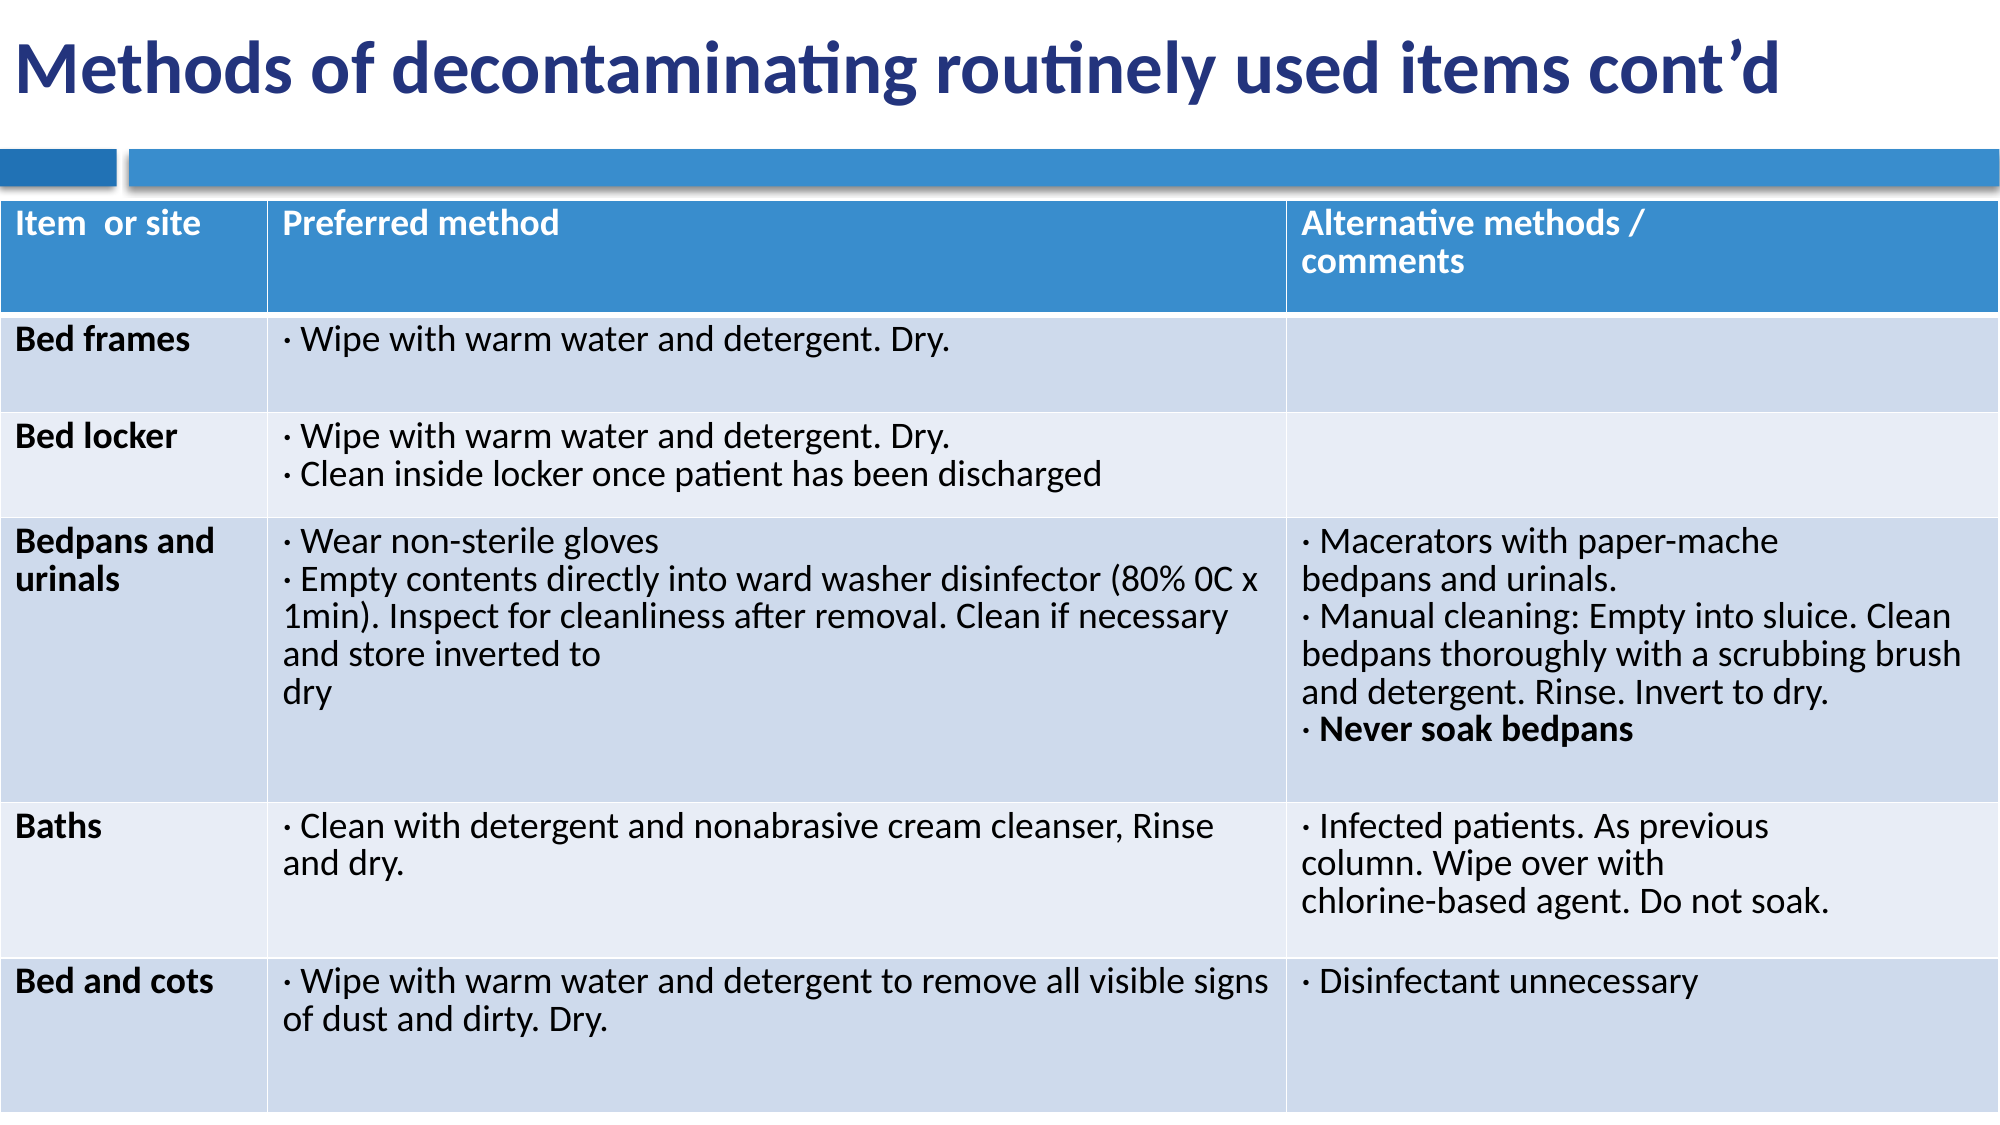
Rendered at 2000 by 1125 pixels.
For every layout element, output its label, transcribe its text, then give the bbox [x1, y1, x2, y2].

table_cell · Wipe with warm water and detergent. Dry. [268, 318, 1286, 412]
table_cell Bed and cots [1, 959, 267, 1112]
table_cell · Wipe with warm water and detergent to remove all visible signs of dust and dirty. Dry. [268, 959, 1286, 1112]
table_header Item or site [1, 201, 267, 312]
table_cell · Infected patients. As previous column. Wipe over with chlorine-based agent. Do not soak. [1287, 803, 1998, 957]
table_cell · Clean with detergent and nonabrasive cream cleanser, Rinse and dry. [268, 803, 1286, 957]
table_cell · Disinfectant unnecessary [1287, 959, 1998, 1112]
title Methods of decontaminating routinely used items cont’d [0, 14, 2000, 136]
table_header Alternative methods / comments [1287, 201, 1998, 312]
table_cell Bed locker [1, 413, 267, 517]
table_cell Baths [1, 803, 267, 957]
table_cell [1287, 318, 1998, 412]
table_cell · Macerators with paper-mache bedpans and urinals. · Manual cleaning: Empty into sluice. Clean bedpans thoroughly with a scrubbing brush and detergent. Rinse. Invert to dry. · Never soak bedpans [1287, 518, 1998, 802]
table_cell · Wipe with warm water and detergent. Dry. · Clean inside locker once patient has been discharged [268, 413, 1286, 517]
table_cell Bedpans and urinals [1, 518, 267, 802]
table_cell · Wear non-sterile gloves · Empty contents directly into ward washer disinfector (80% 0C x 1min). Inspect for cleanliness after removal. Clean if necessary and store inverted to dry [268, 518, 1286, 802]
table_cell Bed frames [1, 318, 267, 412]
table_cell [1287, 413, 1998, 517]
table_header Preferred method [268, 201, 1286, 312]
